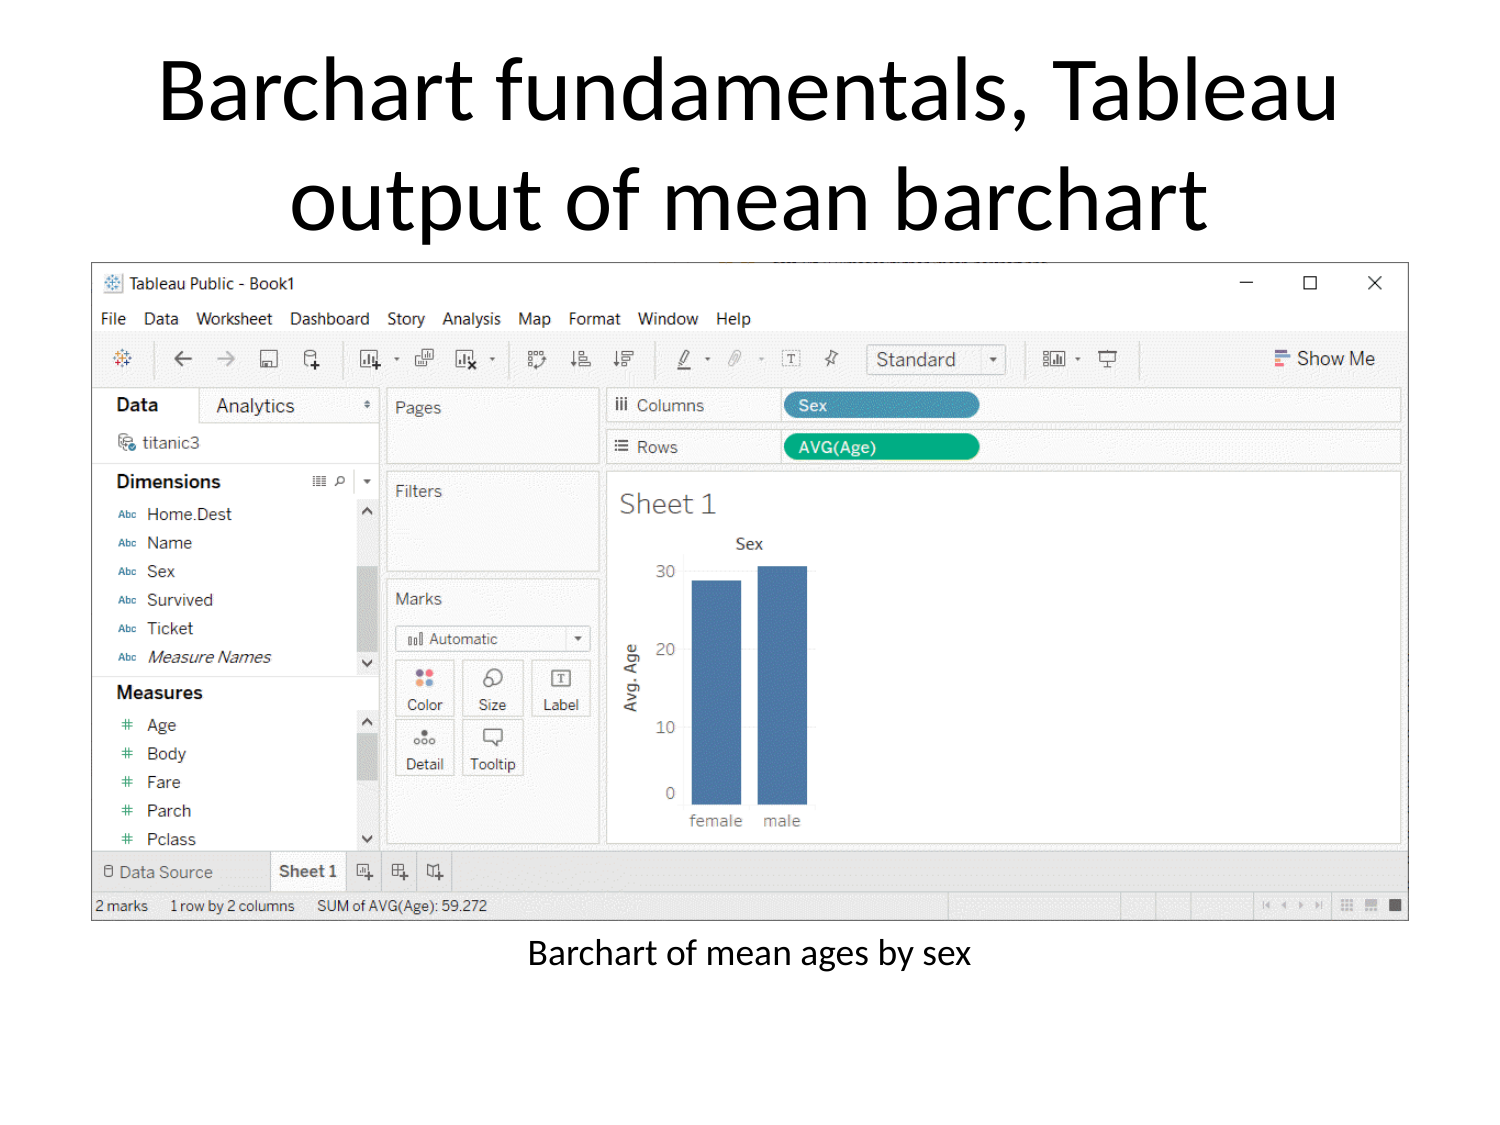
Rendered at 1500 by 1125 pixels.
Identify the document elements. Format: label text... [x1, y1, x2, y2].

text_box Barchart of mean ages by sex [74, 920, 1425, 1005]
title Barchart fundamentals, Tableau output of mean barchart [75, 45, 1425, 233]
picture [91, 262, 1409, 921]
